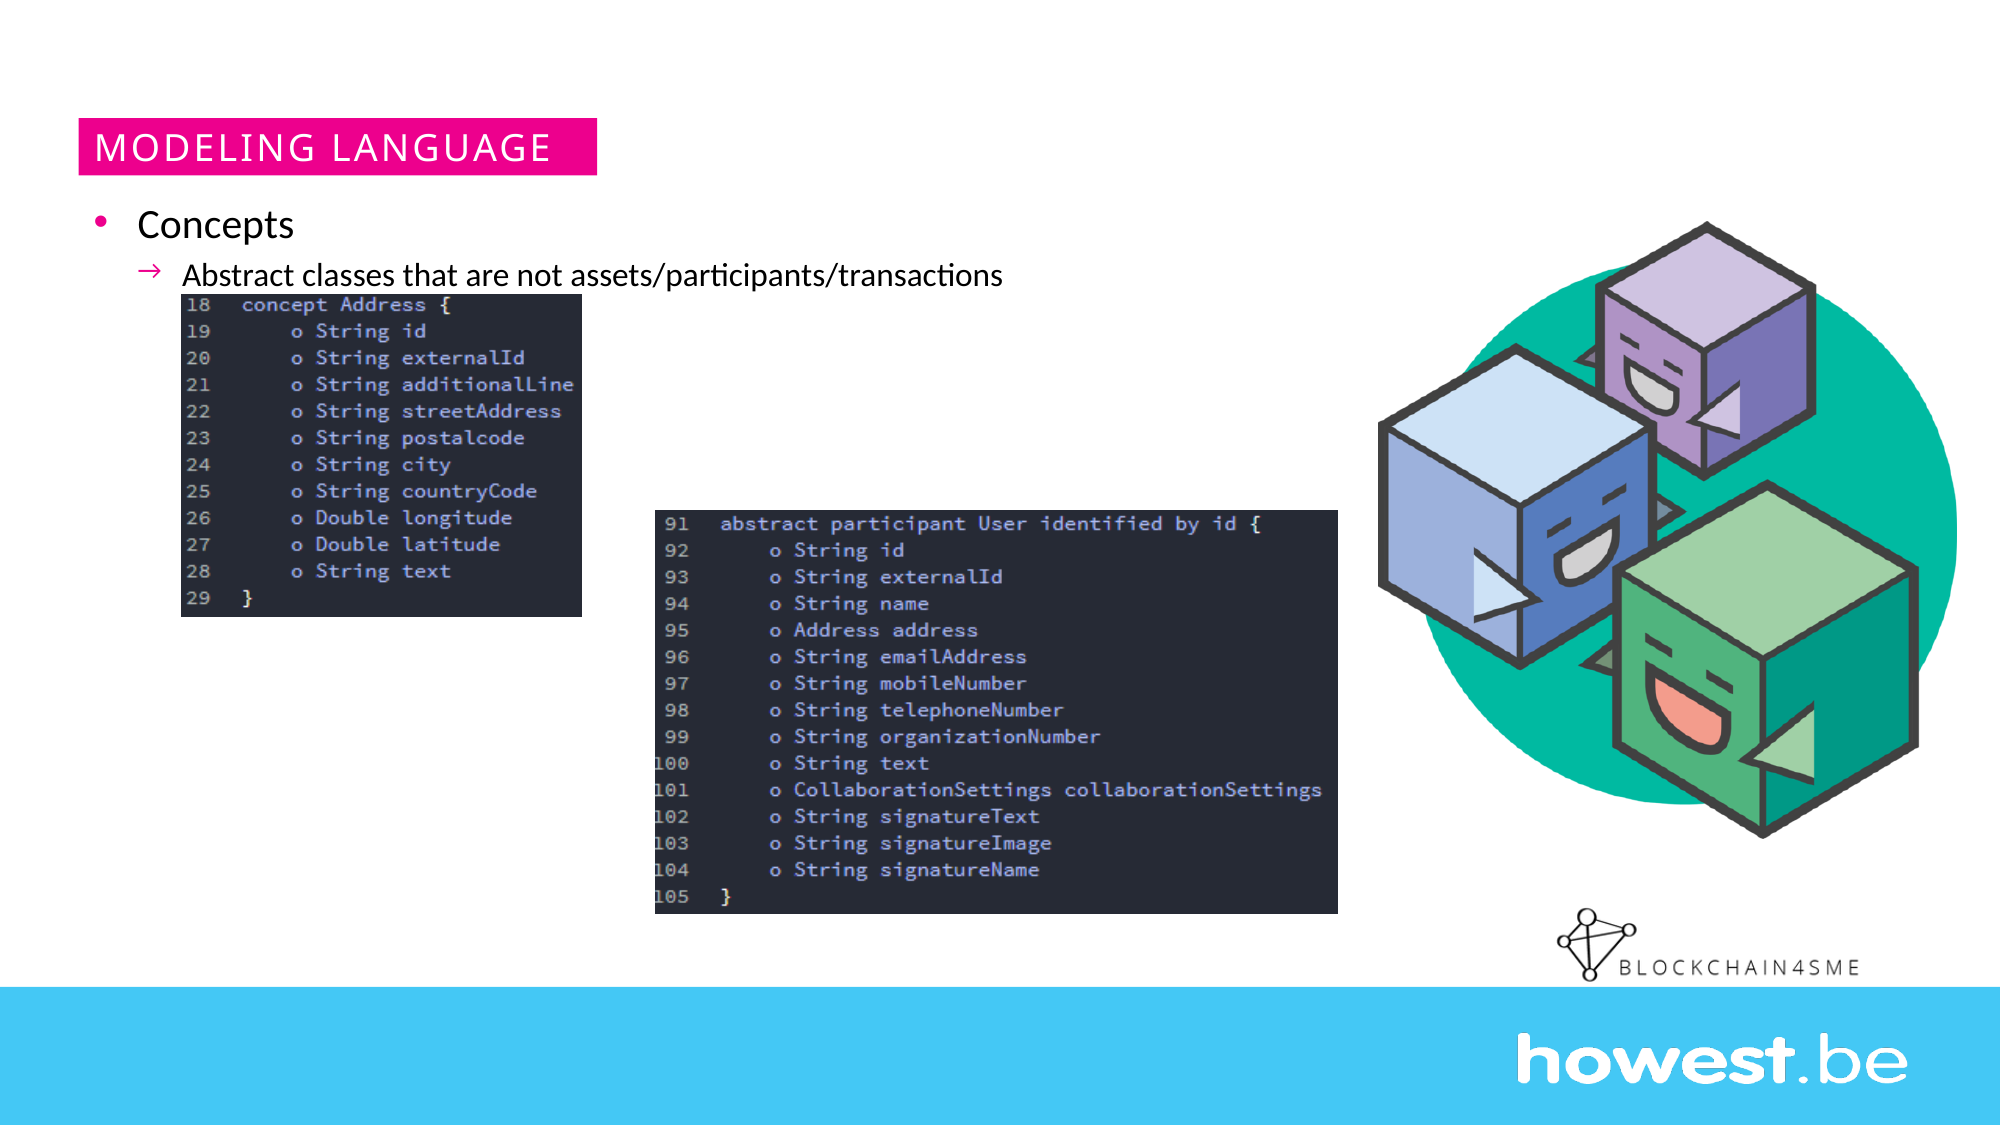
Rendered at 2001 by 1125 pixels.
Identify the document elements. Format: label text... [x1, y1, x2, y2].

picture [1551, 901, 1865, 987]
list Modeling Language [78, 118, 598, 176]
picture [181, 294, 582, 617]
list Concepts Abstract classes that are not assets/participants/transactions [78, 188, 1298, 965]
picture [1456, 1000, 1960, 1125]
picture [654, 510, 1338, 914]
picture [1378, 221, 1957, 839]
